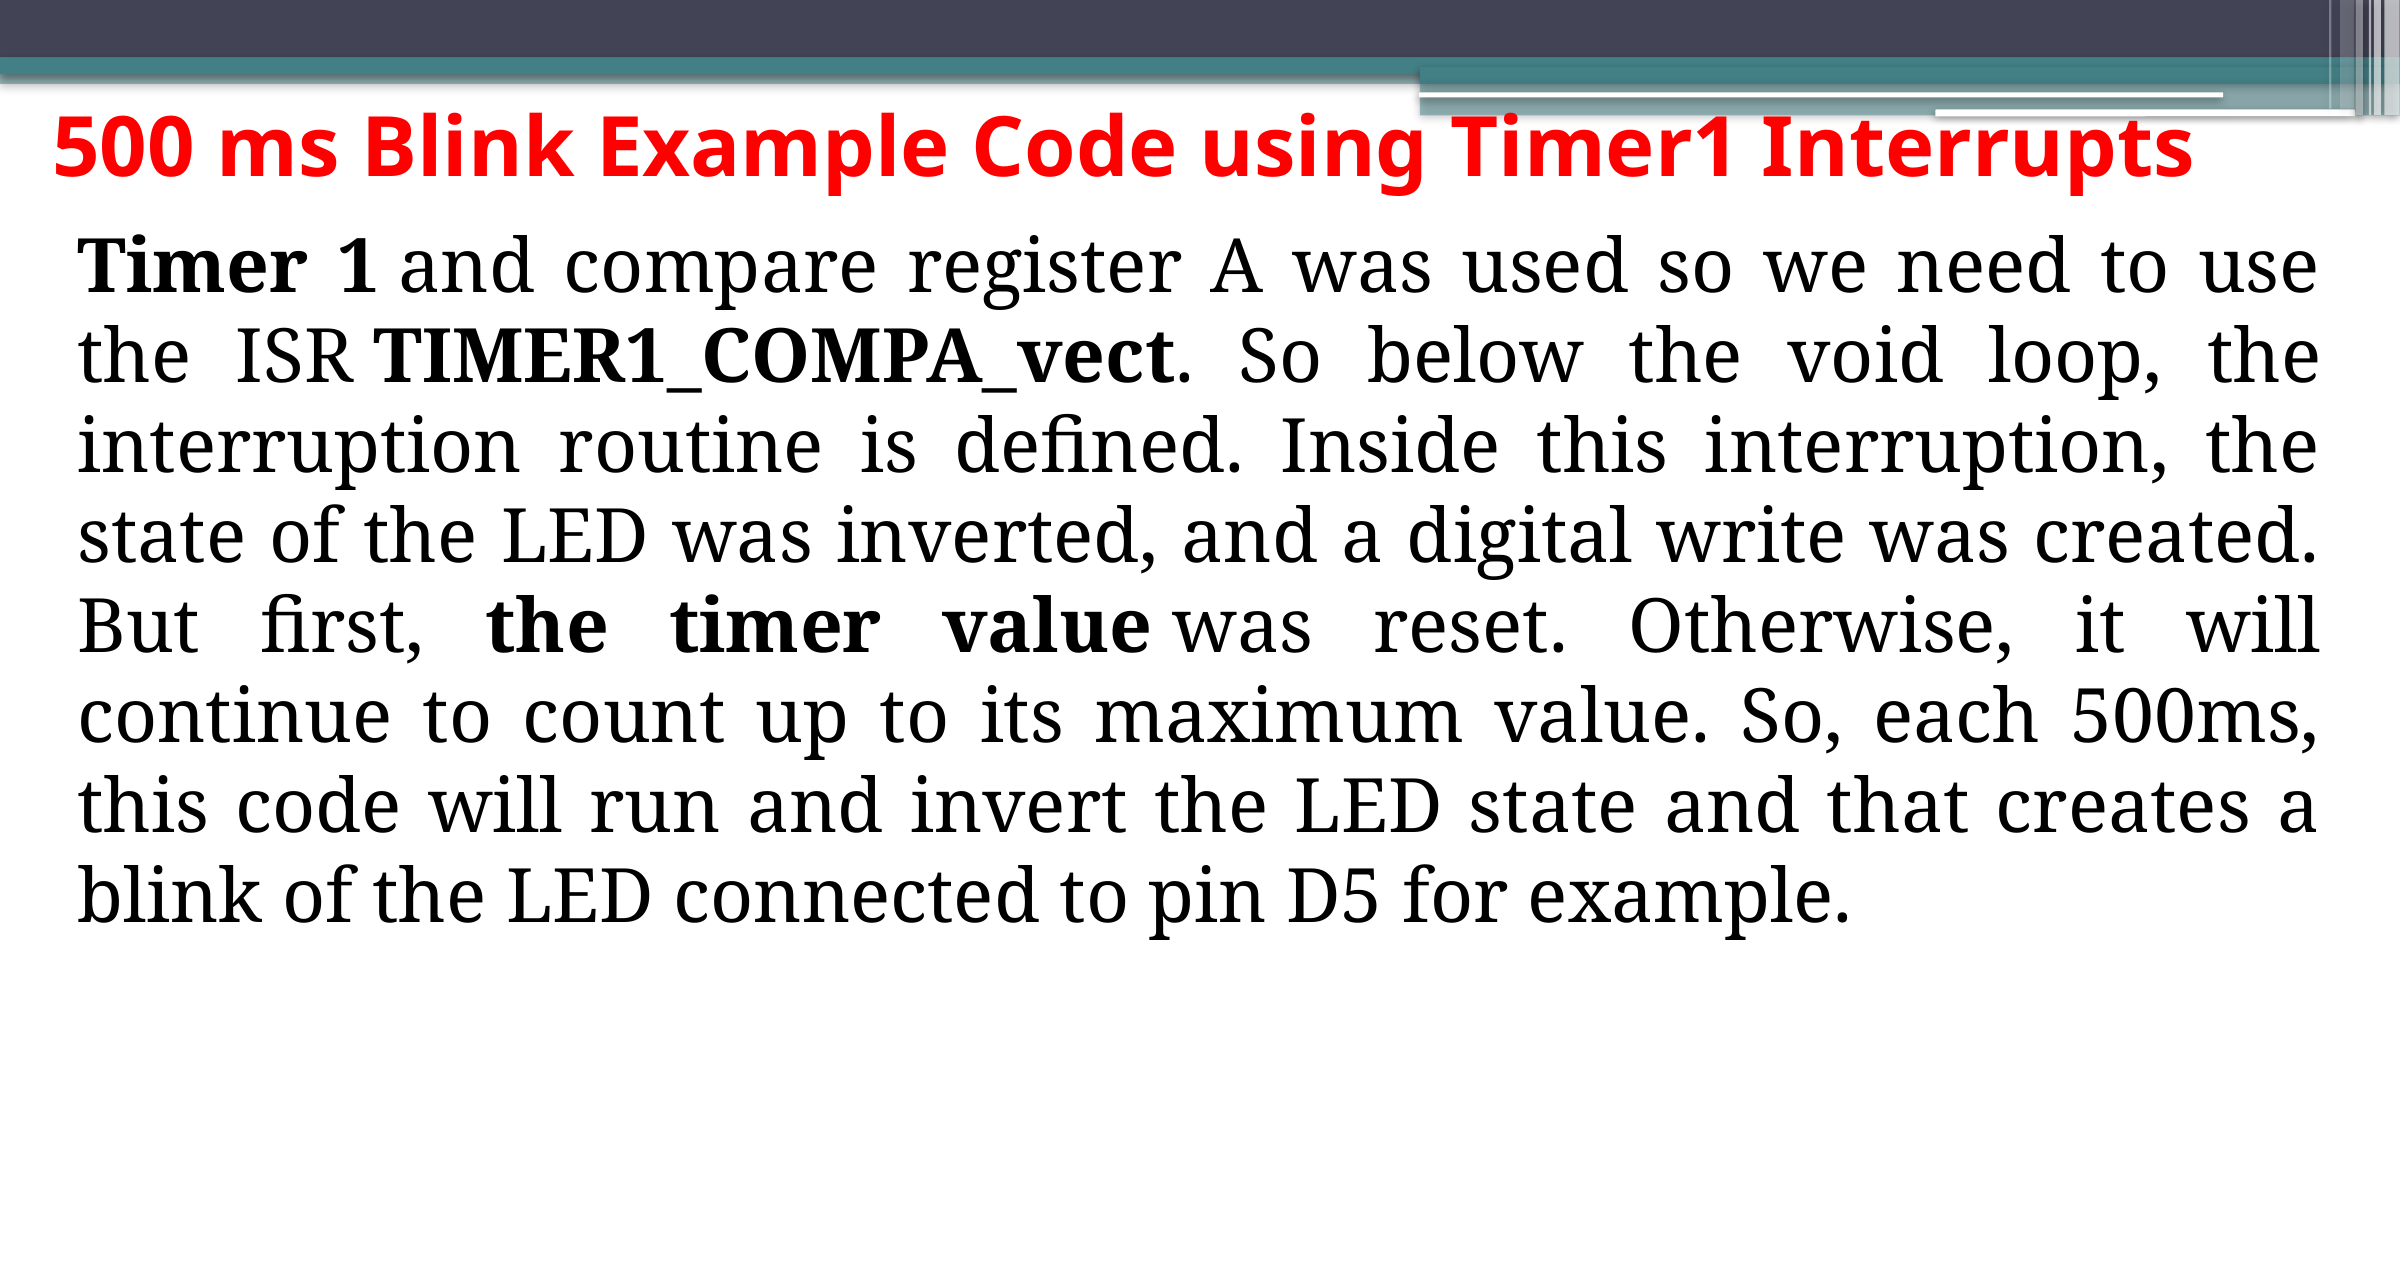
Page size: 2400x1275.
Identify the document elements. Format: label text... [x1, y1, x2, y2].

text_box Timer 1 and compare register A was used so we need to use the ISR TIMER1_COMPA_vect. So below the void loop, the interruption routine is defined. Inside this interruption, the state of the LED was inverted, and a digital write was created. But first, the timer value was reset. Otherwise, it will continue to count up to its maximum value. So, each 500ms, this code will run and invert the LED state and that creates a blink of the LED connected to pin D5 for example. [62, 210, 2338, 945]
title 500 ms Blink Example Code using Timer1 Interrupts [37, 75, 2363, 211]
